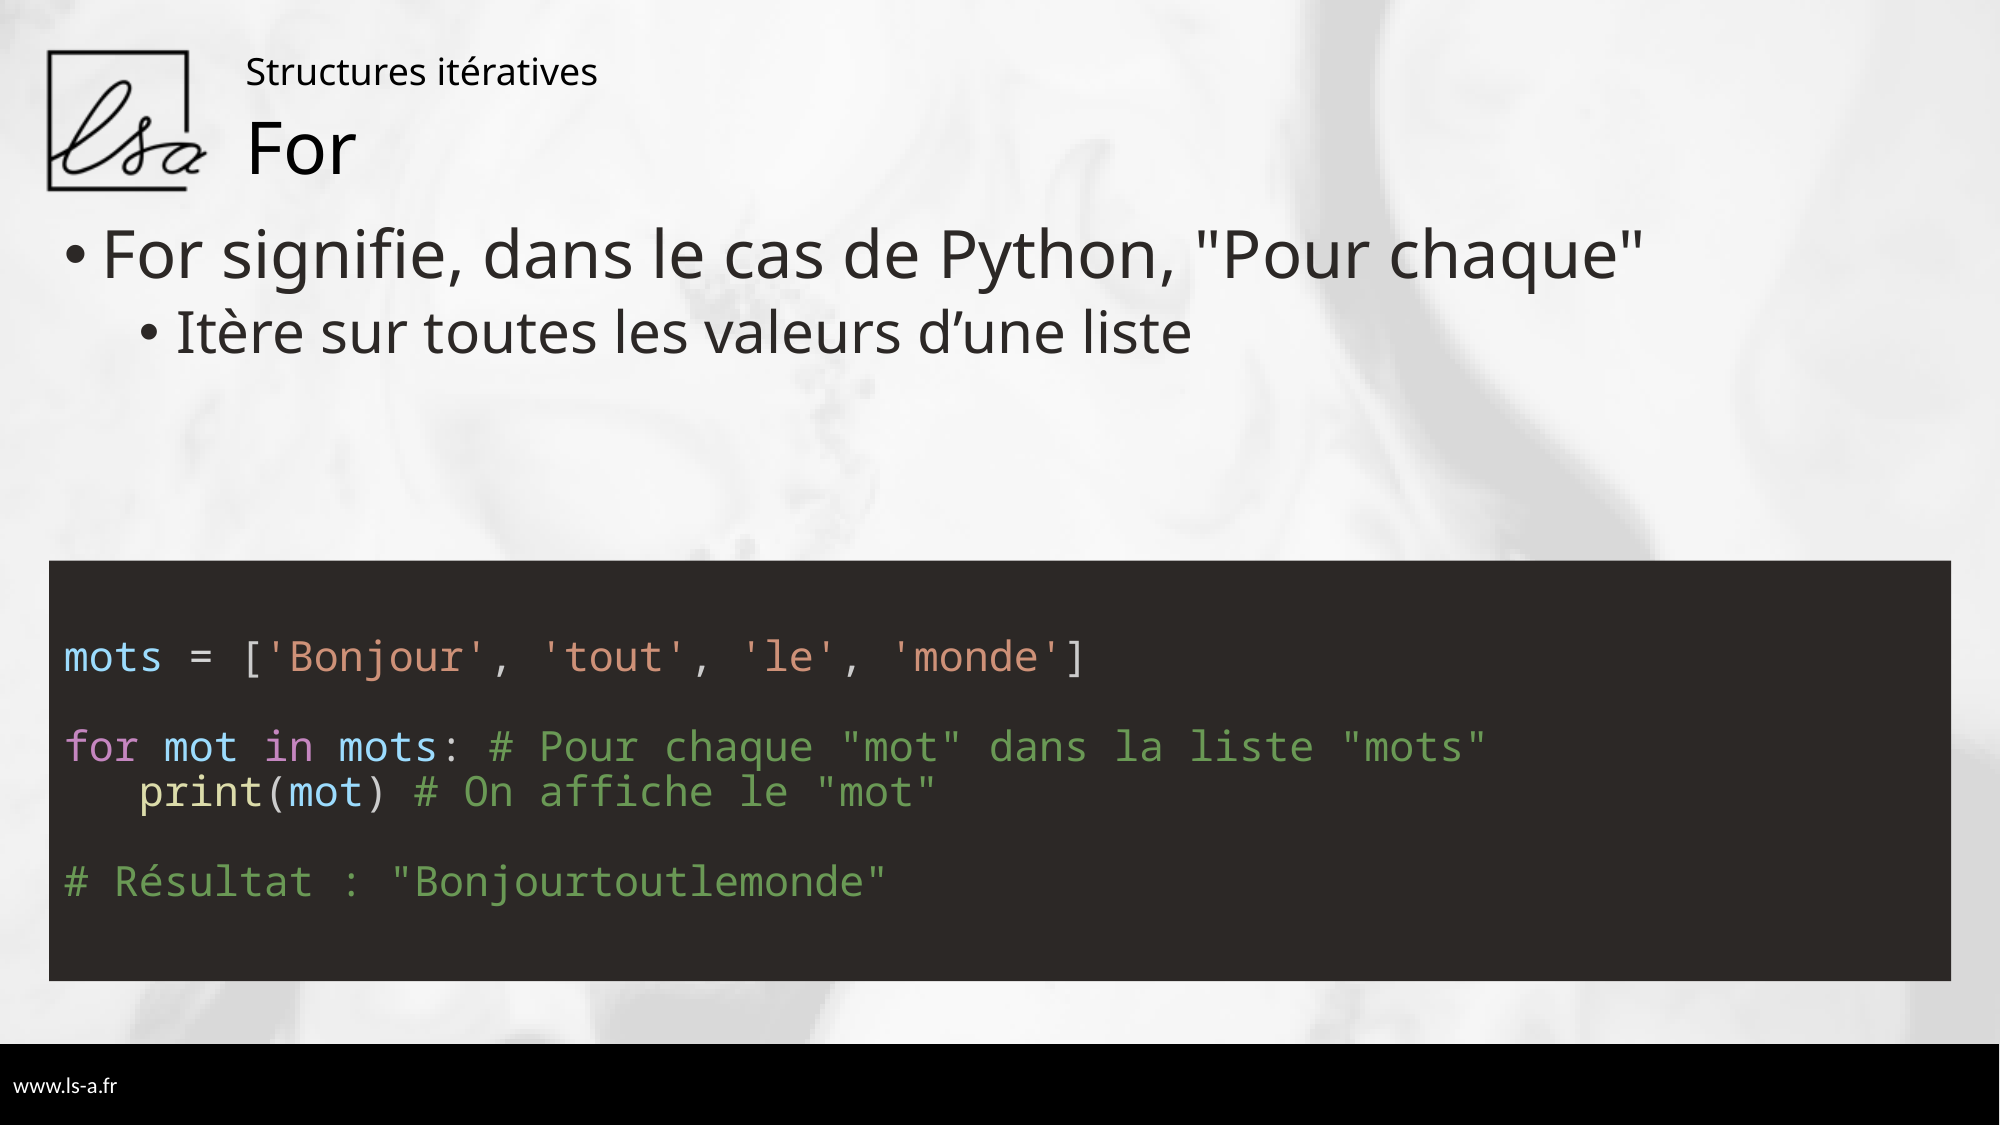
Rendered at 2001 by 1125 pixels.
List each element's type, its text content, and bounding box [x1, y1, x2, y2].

picture [0, 0, 2000, 1125]
list mots = ['Bonjour', 'tout', 'le', 'monde'] for mot in mots: # Pour chaque "mot" dans la liste "mots" print(mot) # On affiche le "mot" # Résultat : "Bonjourtoutlemonde" [49, 560, 1952, 982]
title For [230, 105, 1952, 188]
list Structures itératives [230, 46, 1952, 105]
list For signifie, dans le cas de Python, "Pour chaque" Itère sur toutes les valeurs d’une liste [49, 213, 1952, 542]
